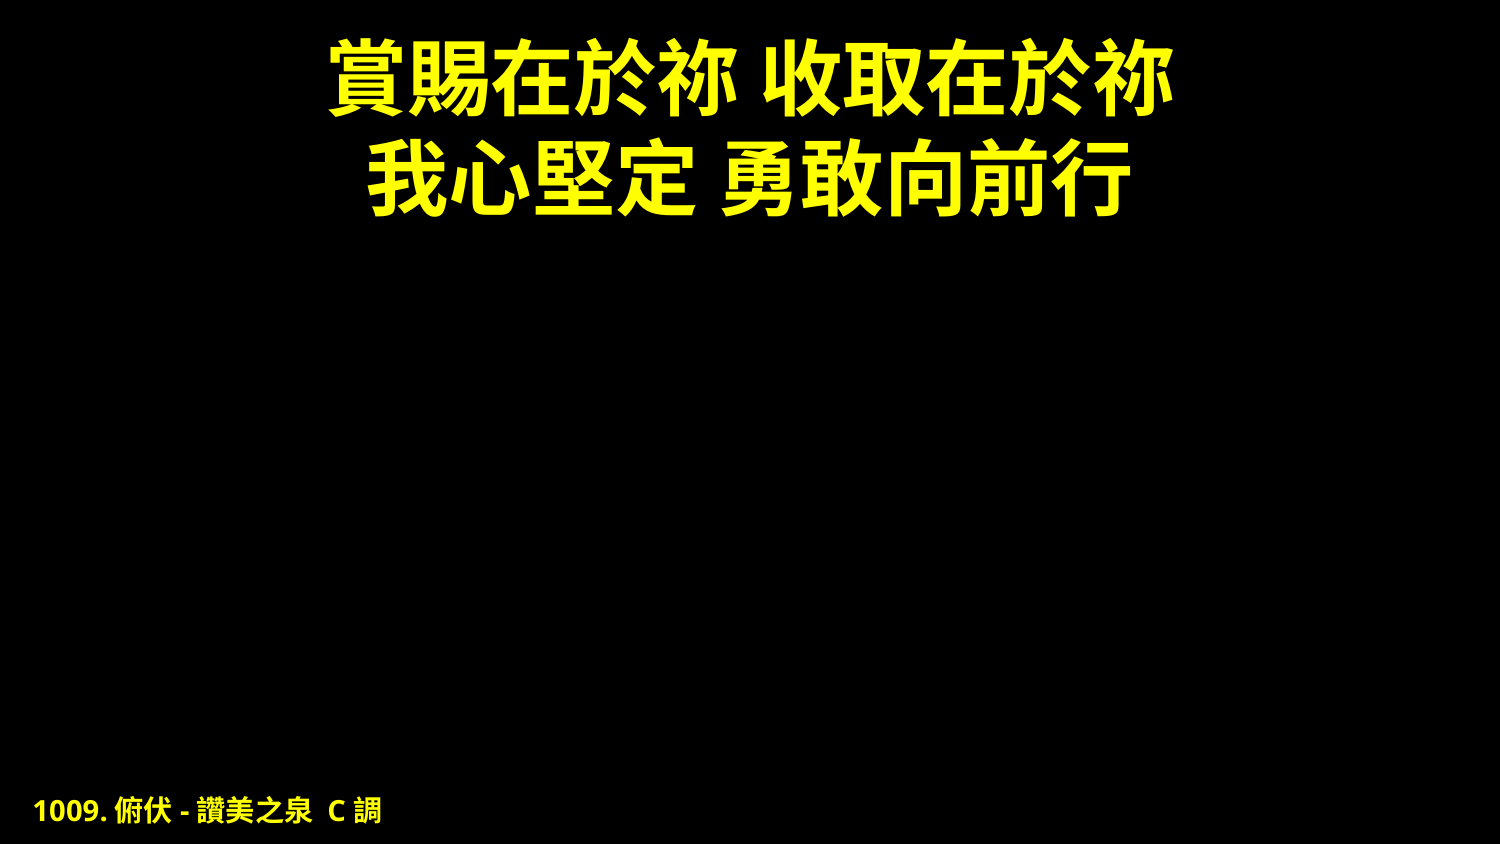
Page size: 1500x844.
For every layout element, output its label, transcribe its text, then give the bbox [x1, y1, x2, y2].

title 賞賜在於祢 收取在於祢 我心堅定 勇敢向前行 [0, 55, 1500, 197]
text_box 1009.俯伏-讚美之泉 C調 [17, 784, 774, 835]
